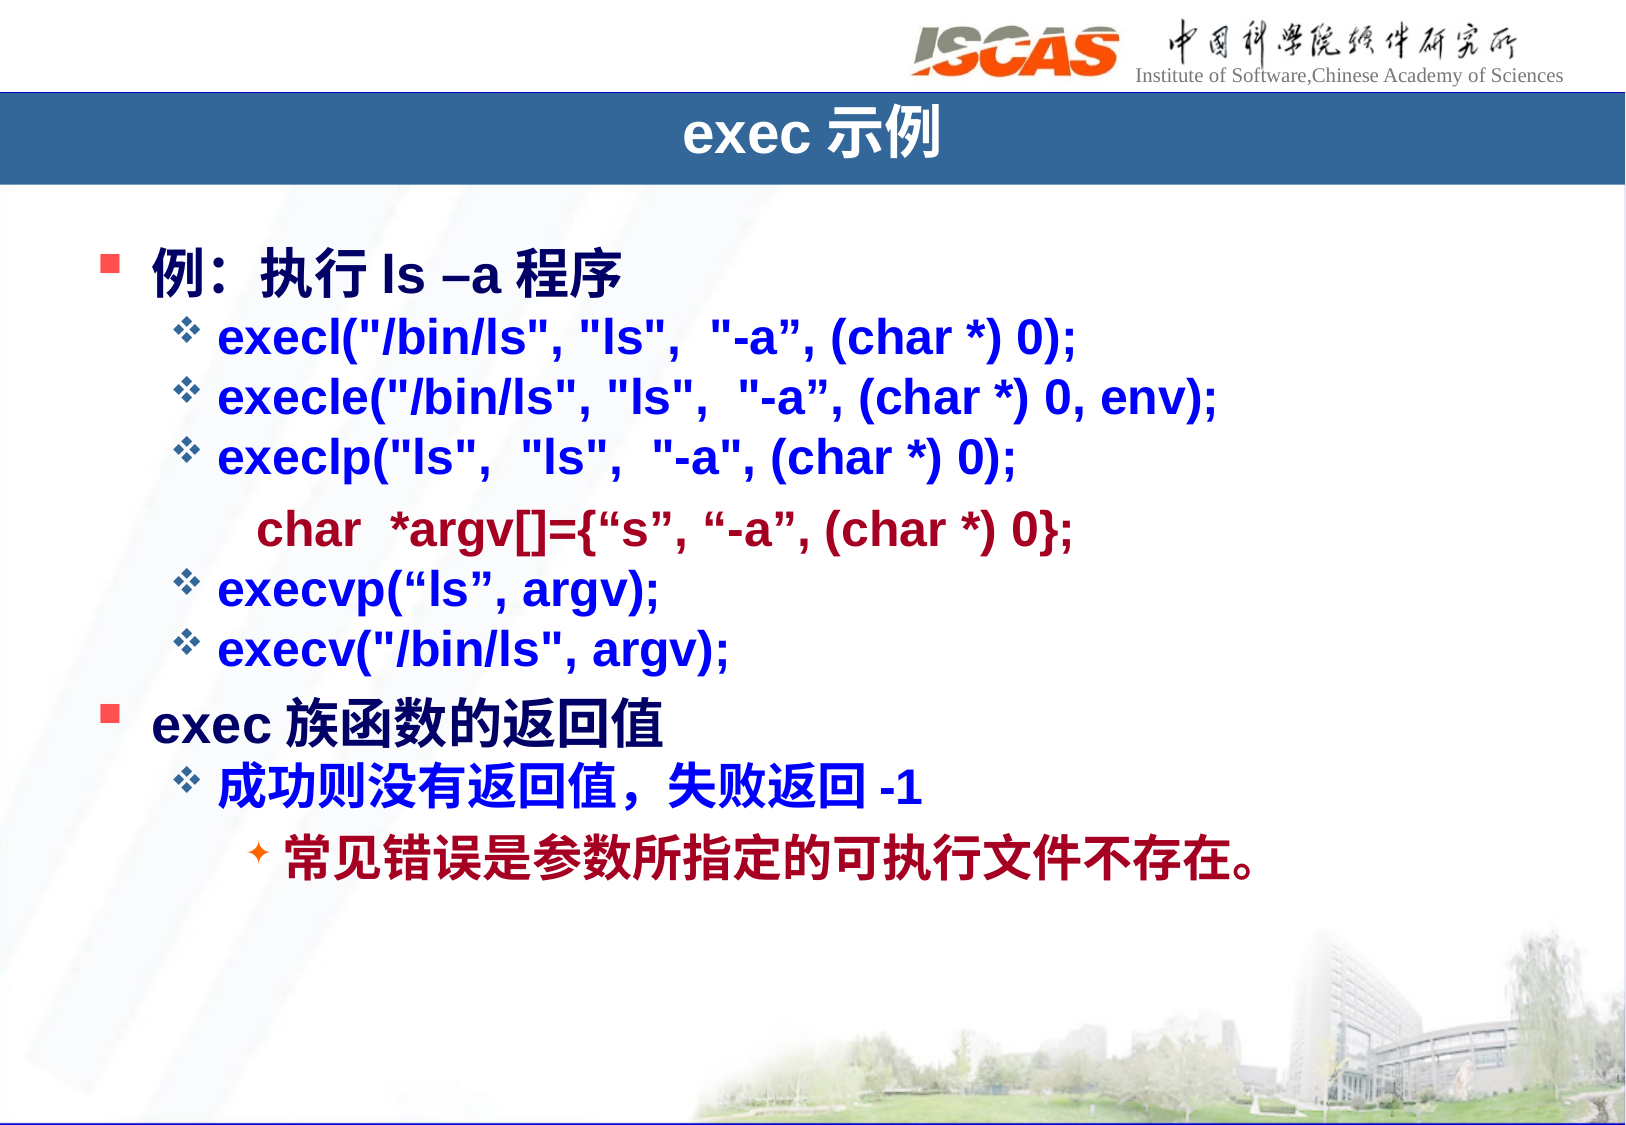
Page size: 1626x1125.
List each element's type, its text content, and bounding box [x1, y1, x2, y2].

title exec示例 [0, 93, 1625, 185]
picture [0, 92, 1626, 1125]
picture [907, 18, 1132, 87]
list 例：执行ls –a程序 execl("/bin/ls", "ls", "-a”, (char *) 0); execle("/bin/ls", "ls", "-a”, (char *) 0, env); execlp("ls", "ls", "-a", (char *) 0); char *argv[]={“s”, “-a”, (char *) 0}; execvp(“ls”, argv); execv("/bin/ls", argv); exec族函数的返回值 成功则没有返回值，失败返回-1 常见错误是参数所指定的可执行文件不存在。 [80, 231, 1545, 988]
picture [1166, 15, 1519, 71]
